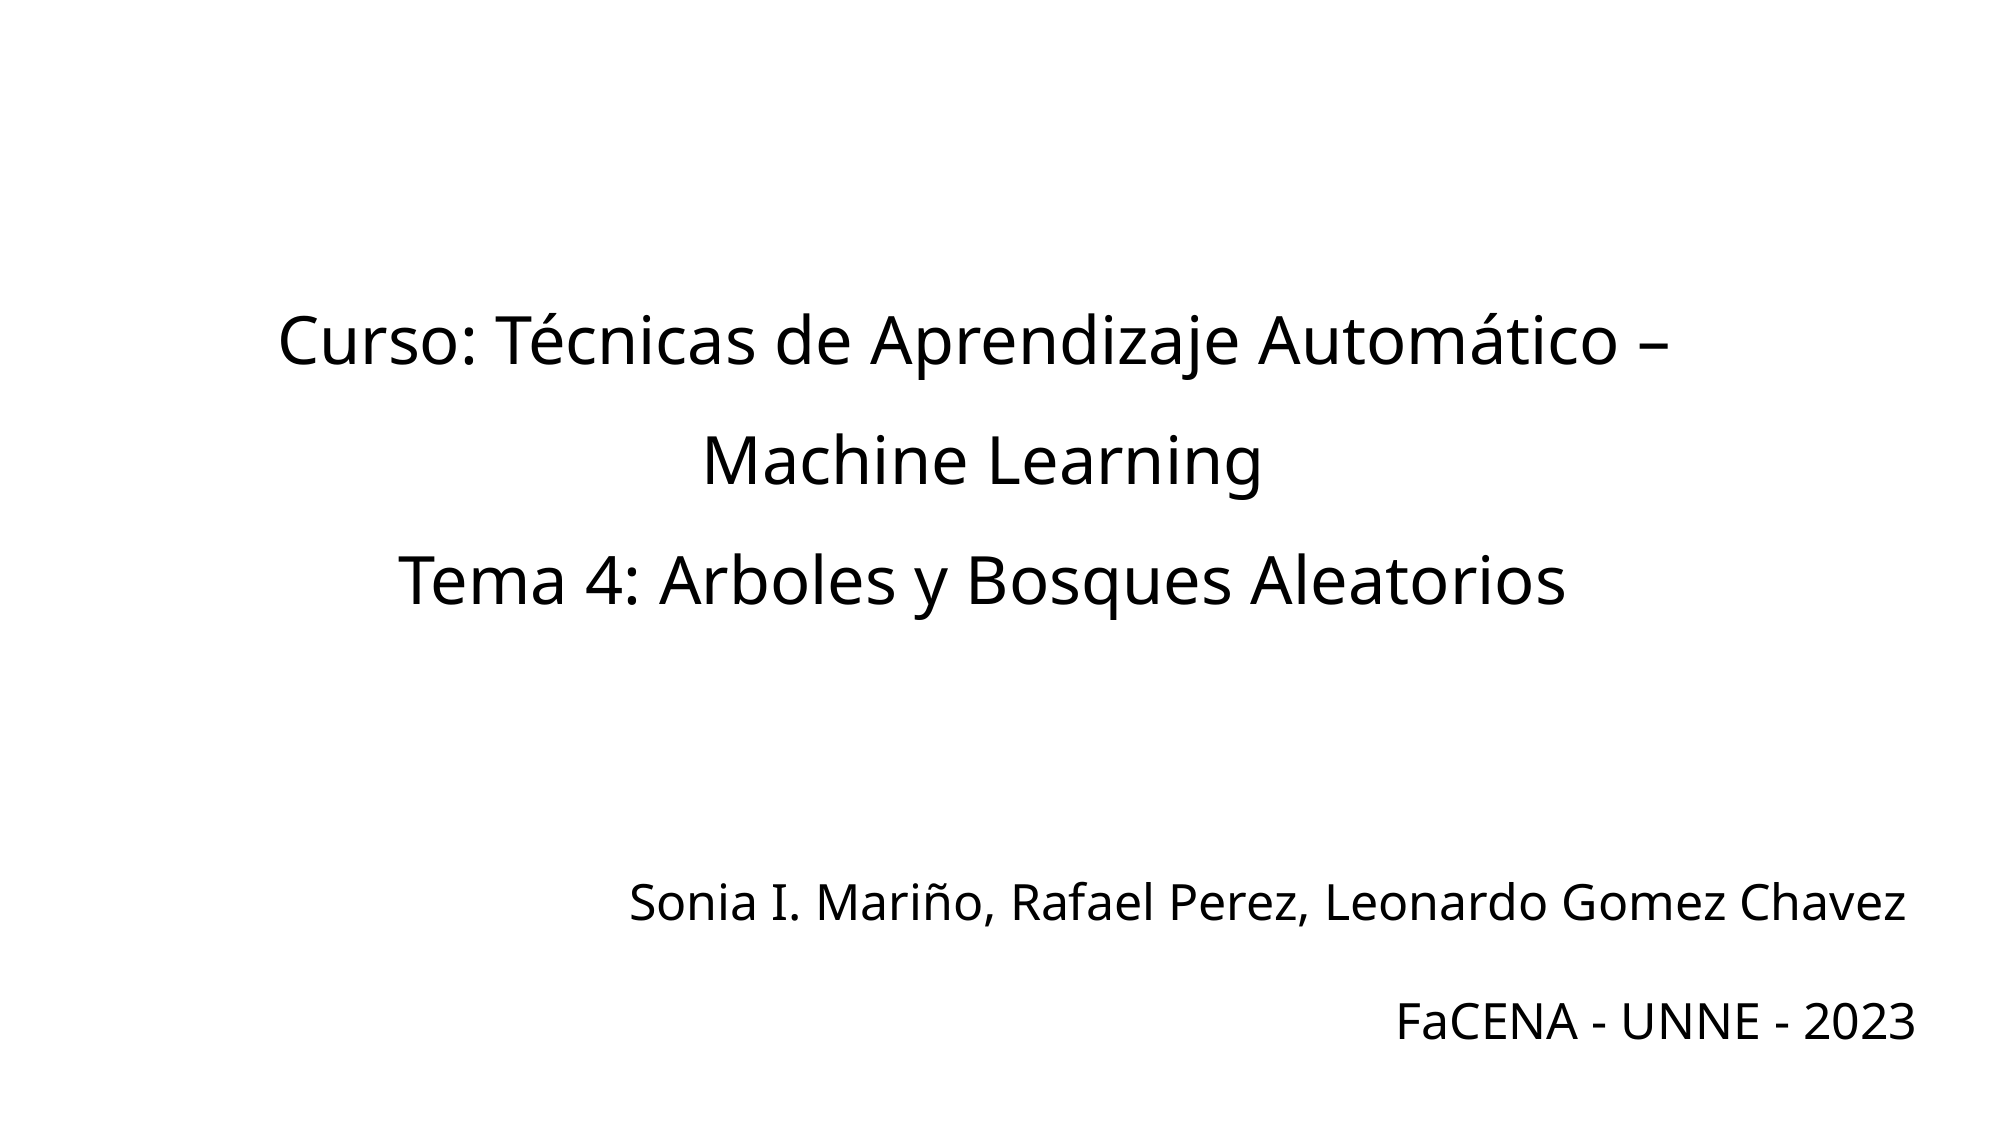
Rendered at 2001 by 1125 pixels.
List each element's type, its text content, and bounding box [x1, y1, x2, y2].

subtitle FaCENA - UNNE - 2023 [432, 988, 1933, 1103]
title Curso: Técnicas de Aprendizaje Automático – Machine Learning Tema 4: Arboles y Bosques Aleatorios [157, 199, 1810, 626]
text_box Sonia I. Mariño, Rafael Perez, Leonardo Gomez Chavez [484, 862, 1922, 938]
